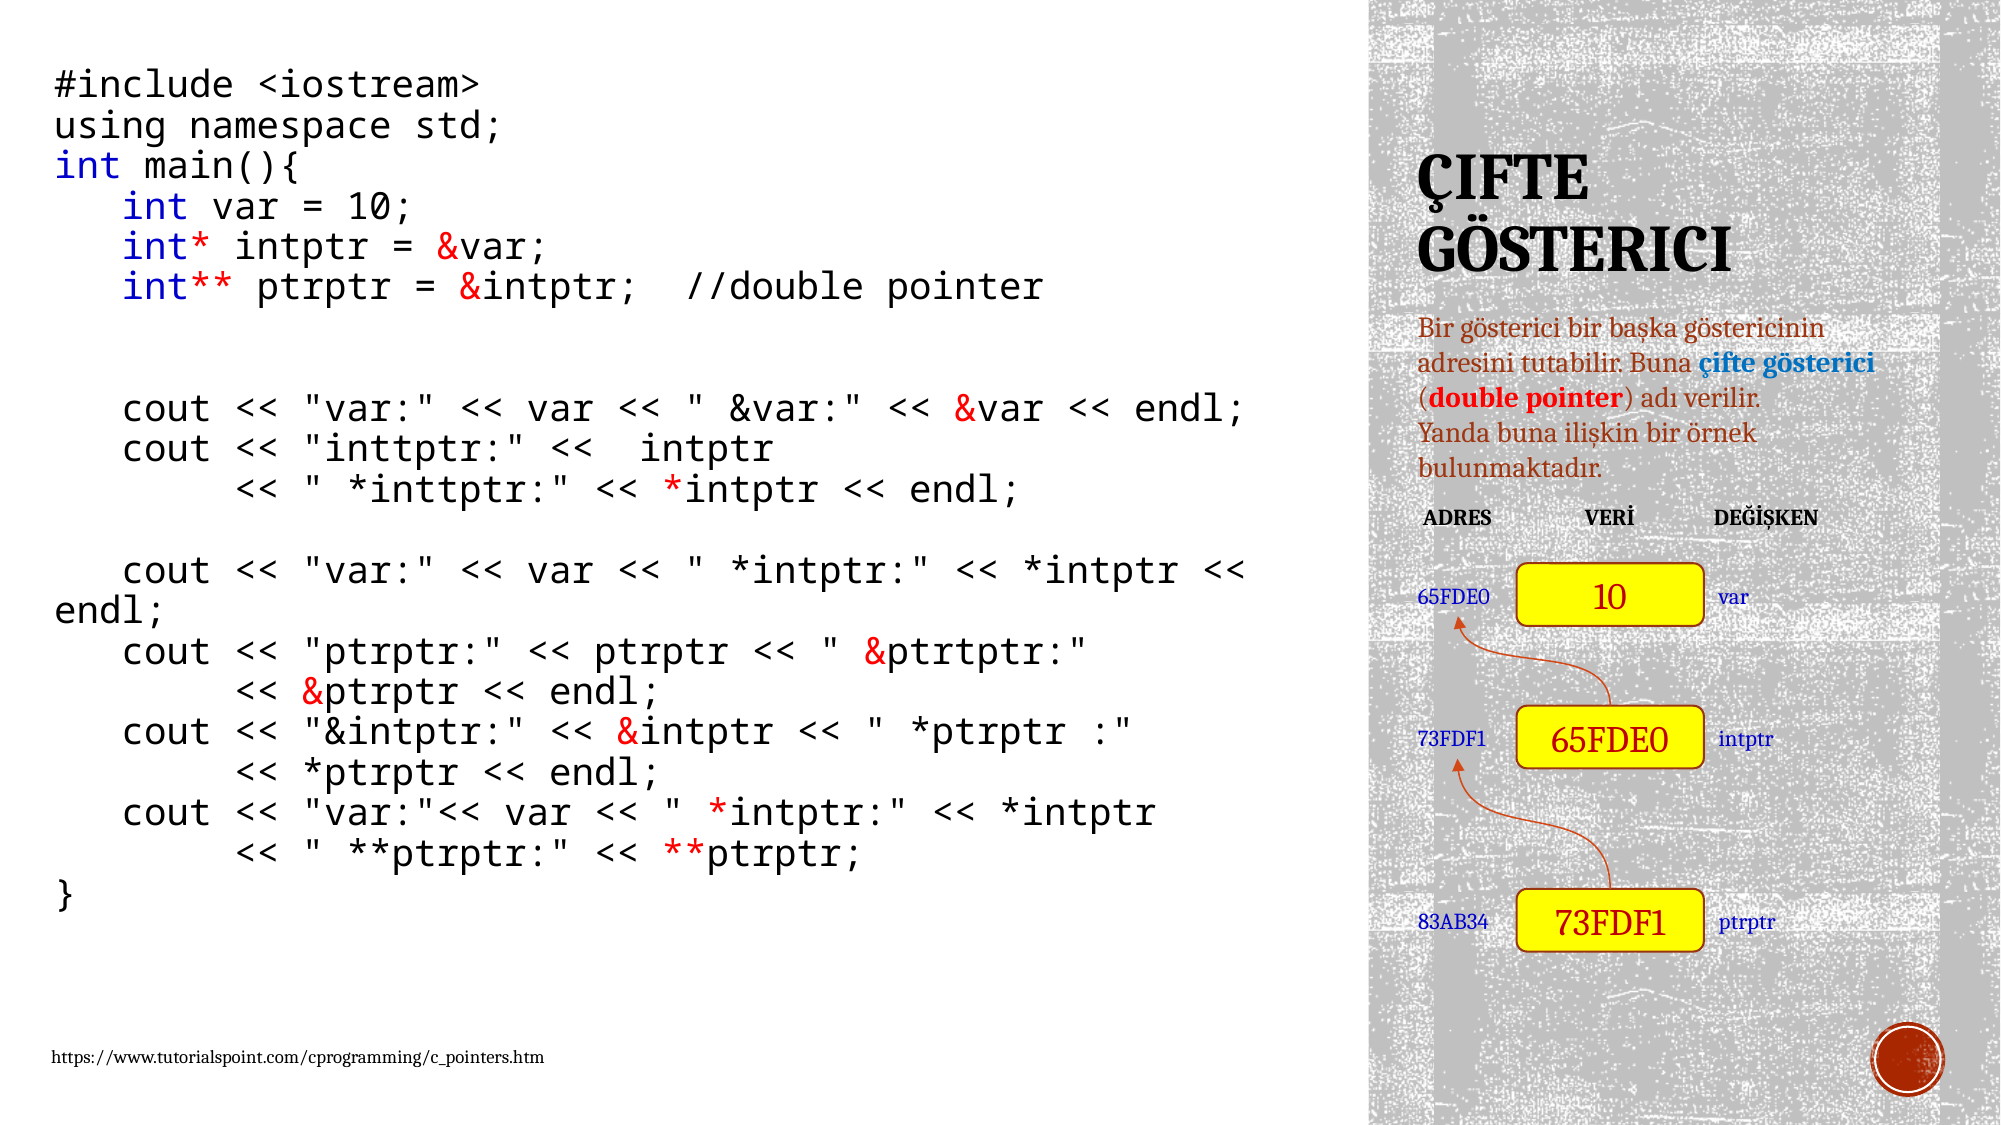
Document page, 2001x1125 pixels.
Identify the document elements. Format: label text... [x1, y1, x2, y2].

title ÇIFTE GÖSTERICI [1402, 57, 1928, 294]
list #include <iostream> using namespace std; int main(){ int var = 10; int* intptr = &var; int** ptrptr = &intptr; //double pointer cout << "var:" << var << " &var:" << &var << endl; cout << "inttptr:" << intptr << " *inttptr:" << *intptr << endl; cout << "var:" << var << " *intptr:" << *intptr << endl; cout << "ptrptr:" << ptrptr << " &ptrtptr:" << &ptrptr << endl; cout << "&intptr:" << &intptr << " *ptrptr :" << *ptrptr << endl; cout << "var:"<< var << " *intptr:" << *intptr << " **ptrptr:" << **ptrptr; } [39, 57, 1324, 1014]
picture [1870, 1021, 1946, 1097]
text_box https://www.tutorialspoint.com/cprogramming/c_pointers.htm [36, 1037, 1324, 1075]
list Bir gösterici bir başka göstericinin adresini tutabilir. Buna çifte gösterici (double pointer) adı verilir. Yanda buna ilişkin bir örnek bulunmaktadır. [1402, 300, 1928, 1014]
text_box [1402, 495, 1839, 952]
